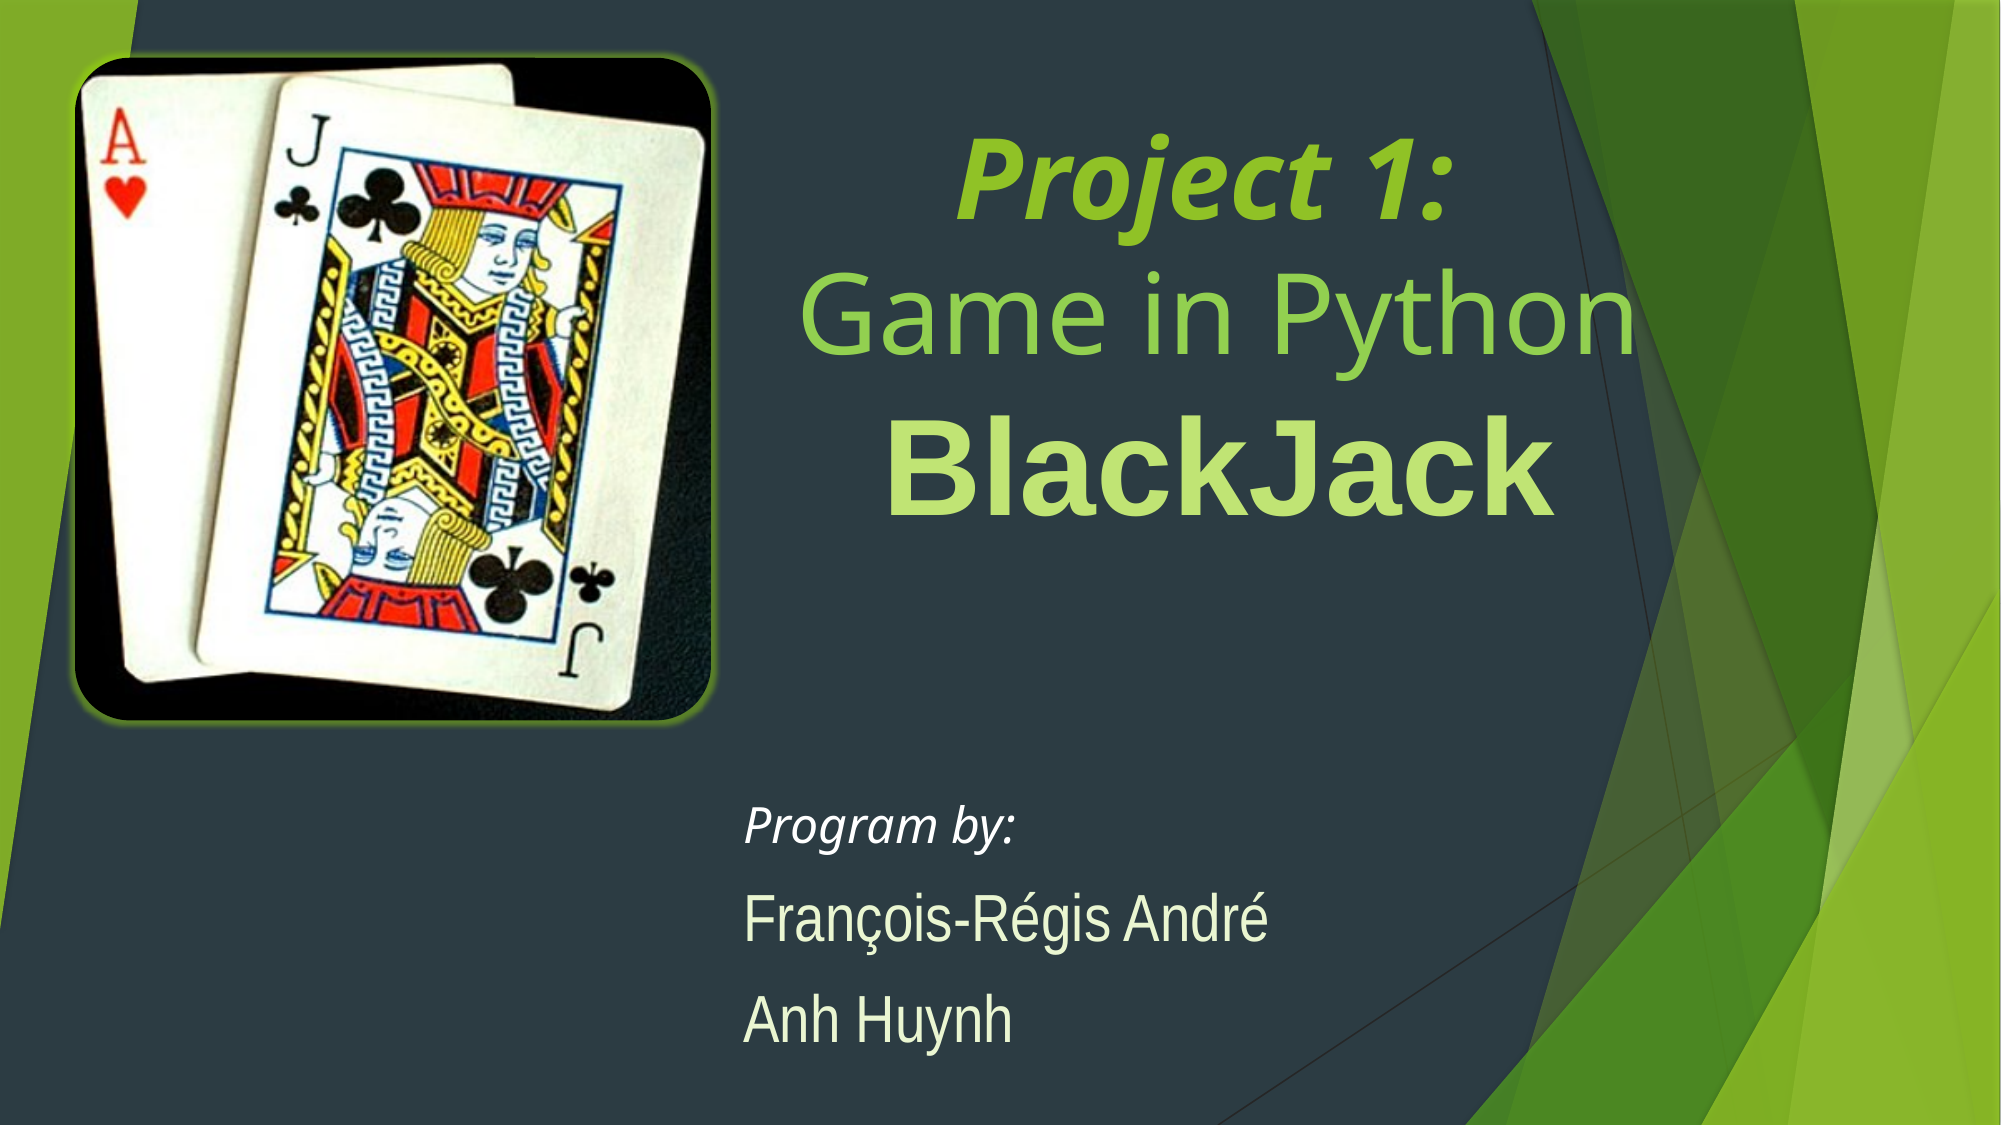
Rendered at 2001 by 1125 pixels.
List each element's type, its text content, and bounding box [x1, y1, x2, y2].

title Project 1: Game in Python BlackJack [728, 34, 1710, 550]
subtitle Program by: François-Régis André Anh Huynh [728, 720, 1469, 1069]
picture [74, 57, 712, 721]
